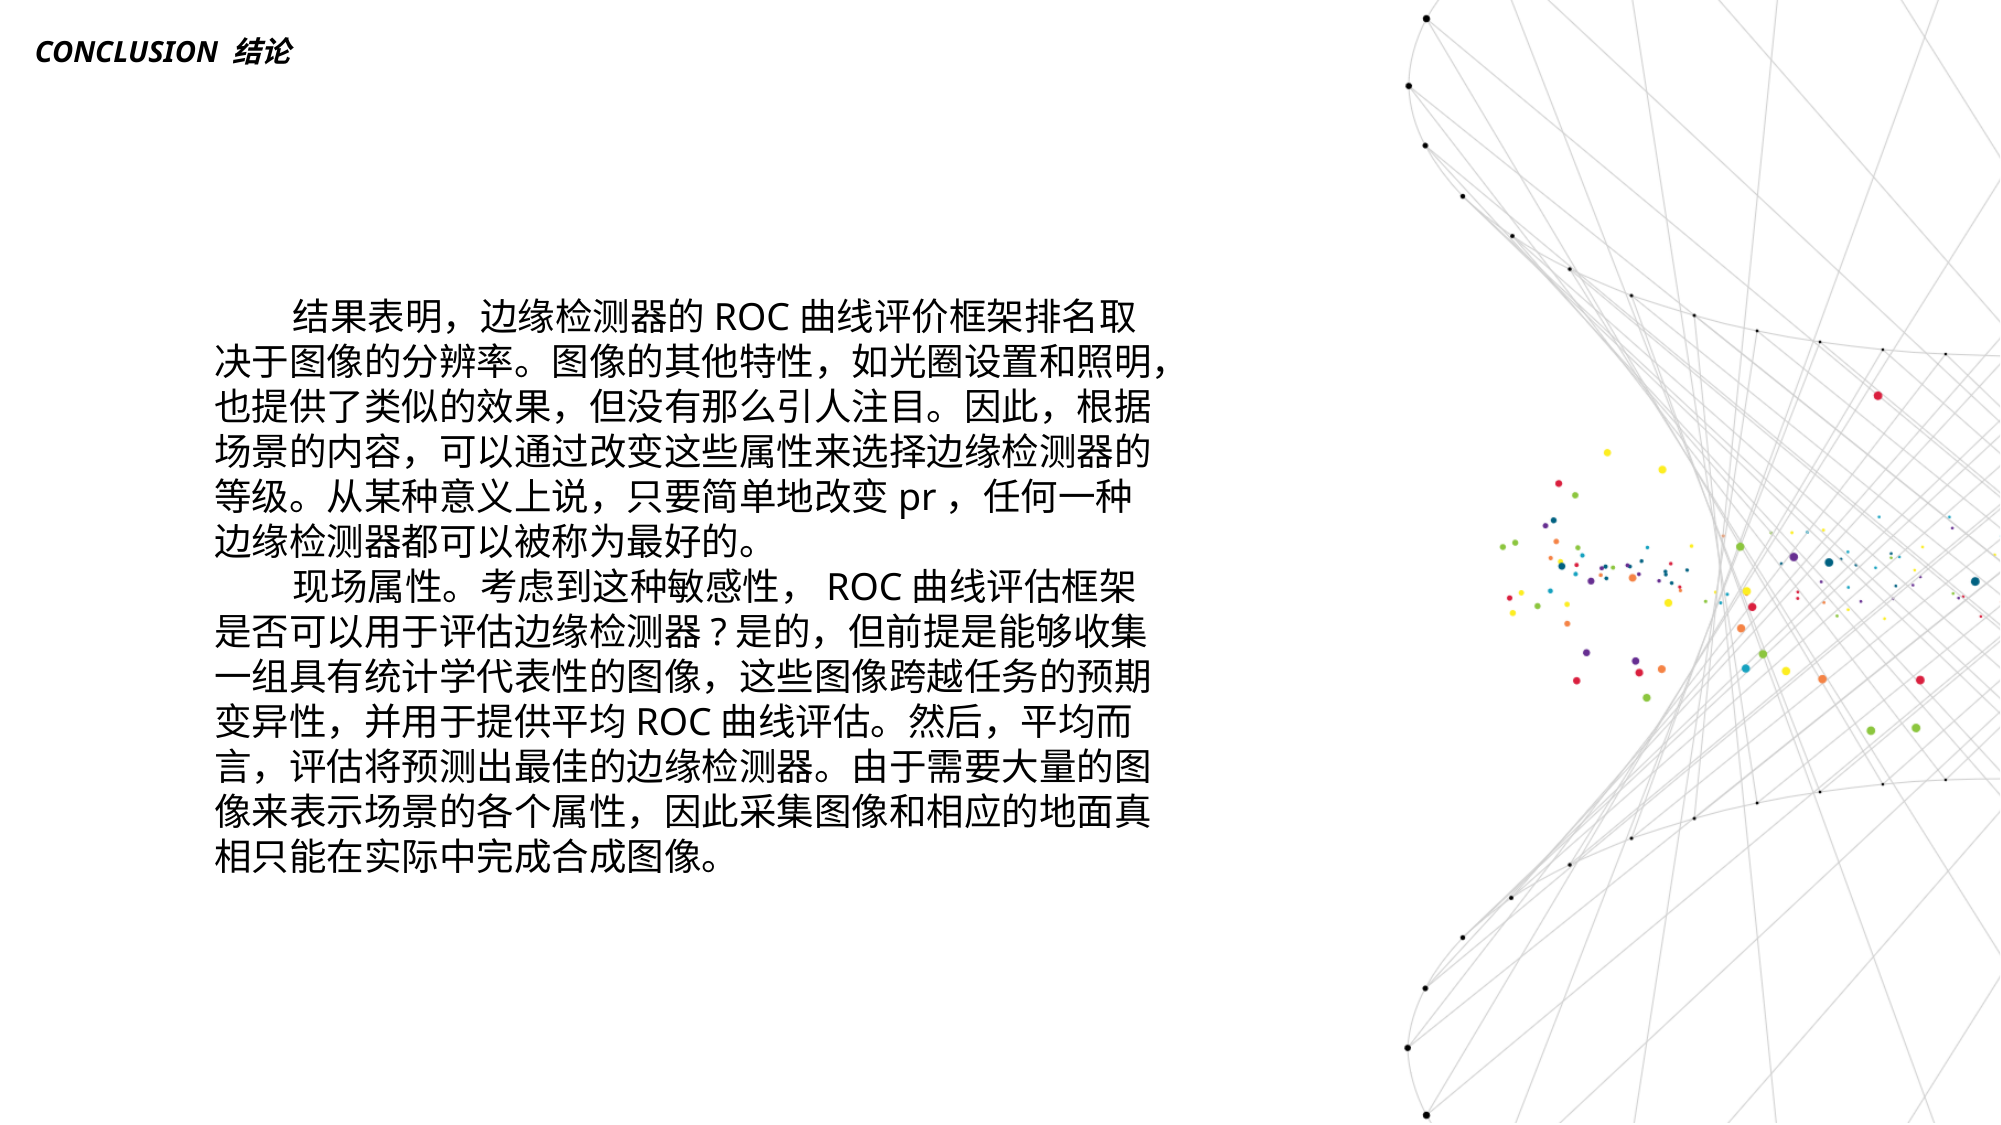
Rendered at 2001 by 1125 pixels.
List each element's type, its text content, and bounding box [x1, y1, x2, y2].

text_box 结果表明，边缘检测器的ROC曲线评价框架排名取决于图像的分辨率。图像的其他特性，如光圈设置和照明，也提供了类似的效果，但没有那么引人注目。因此，根据场景的内容，可以通过改变这些属性来选择边缘检测器的等级。从某种意义上说，只要简单地改变pr，任何一种边缘检测器都可以被称为最好的。 现场属性。考虑到这种敏感性，ROC曲线评估框架是否可以用于评估边缘检测器?是的，但前提是能够收集一组具有统计学代表性的图像，这些图像跨越任务的预期变异性，并用于提供平均ROC曲线评估。然后，平均而言，评估将预测出最佳的边缘检测器。由于需要大量的图像来表示场景的各个属性，因此采集图像和相应的地面真相只能在实际中完成合成图像。 [199, 285, 1179, 886]
picture [1314, 0, 2001, 1123]
text_box CONCLUSION 结论 [19, 15, 1022, 76]
